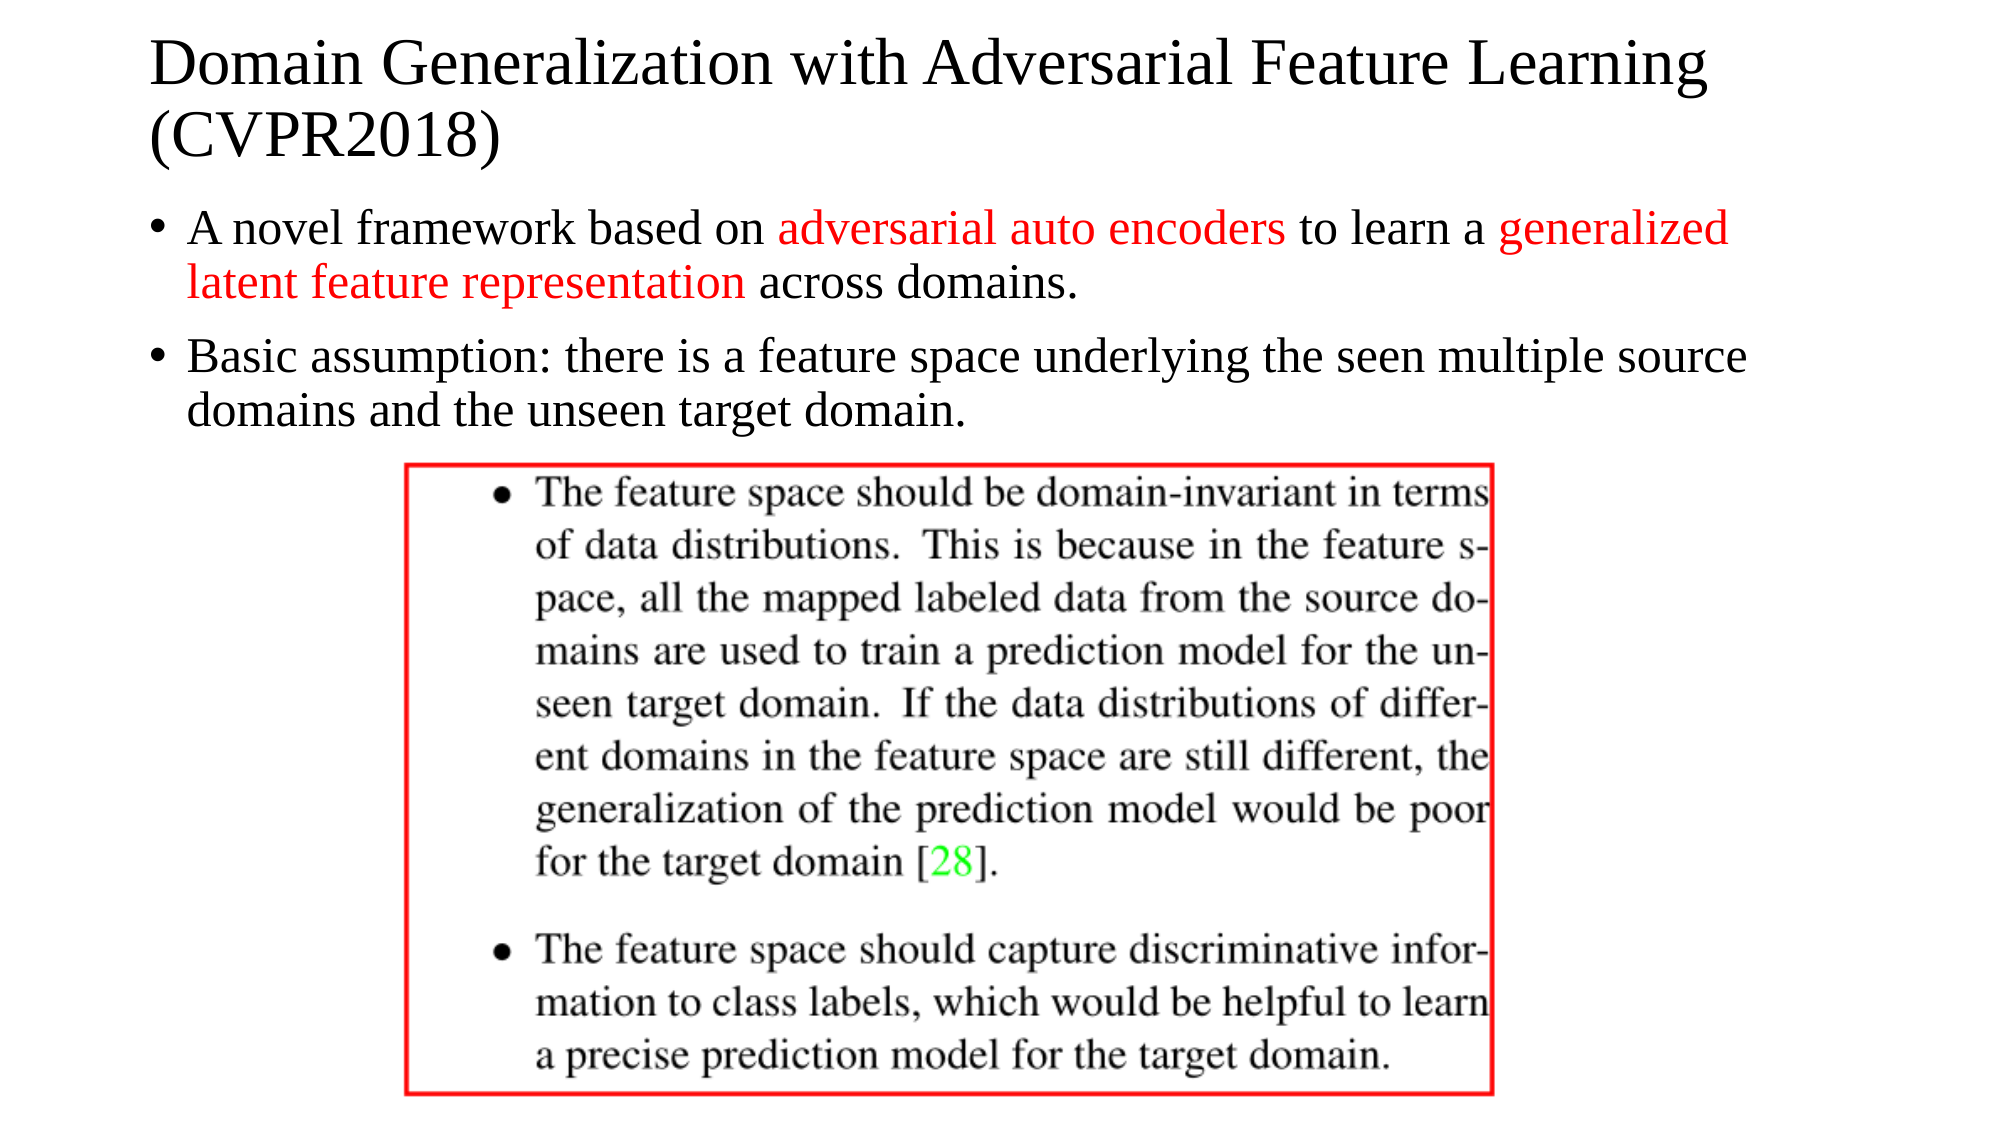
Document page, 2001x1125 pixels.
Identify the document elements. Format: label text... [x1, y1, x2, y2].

title Domain Generalization with Adversarial Feature Learning (CVPR2018) [134, 5, 1834, 193]
list A novel framework based on adversarial auto encoders to learn a generalized latent feature representation across domains. Basic assumption: there is a feature space underlying the seen multiple source domains and the unseen target domain. [134, 193, 1863, 1014]
picture [396, 453, 1505, 1105]
